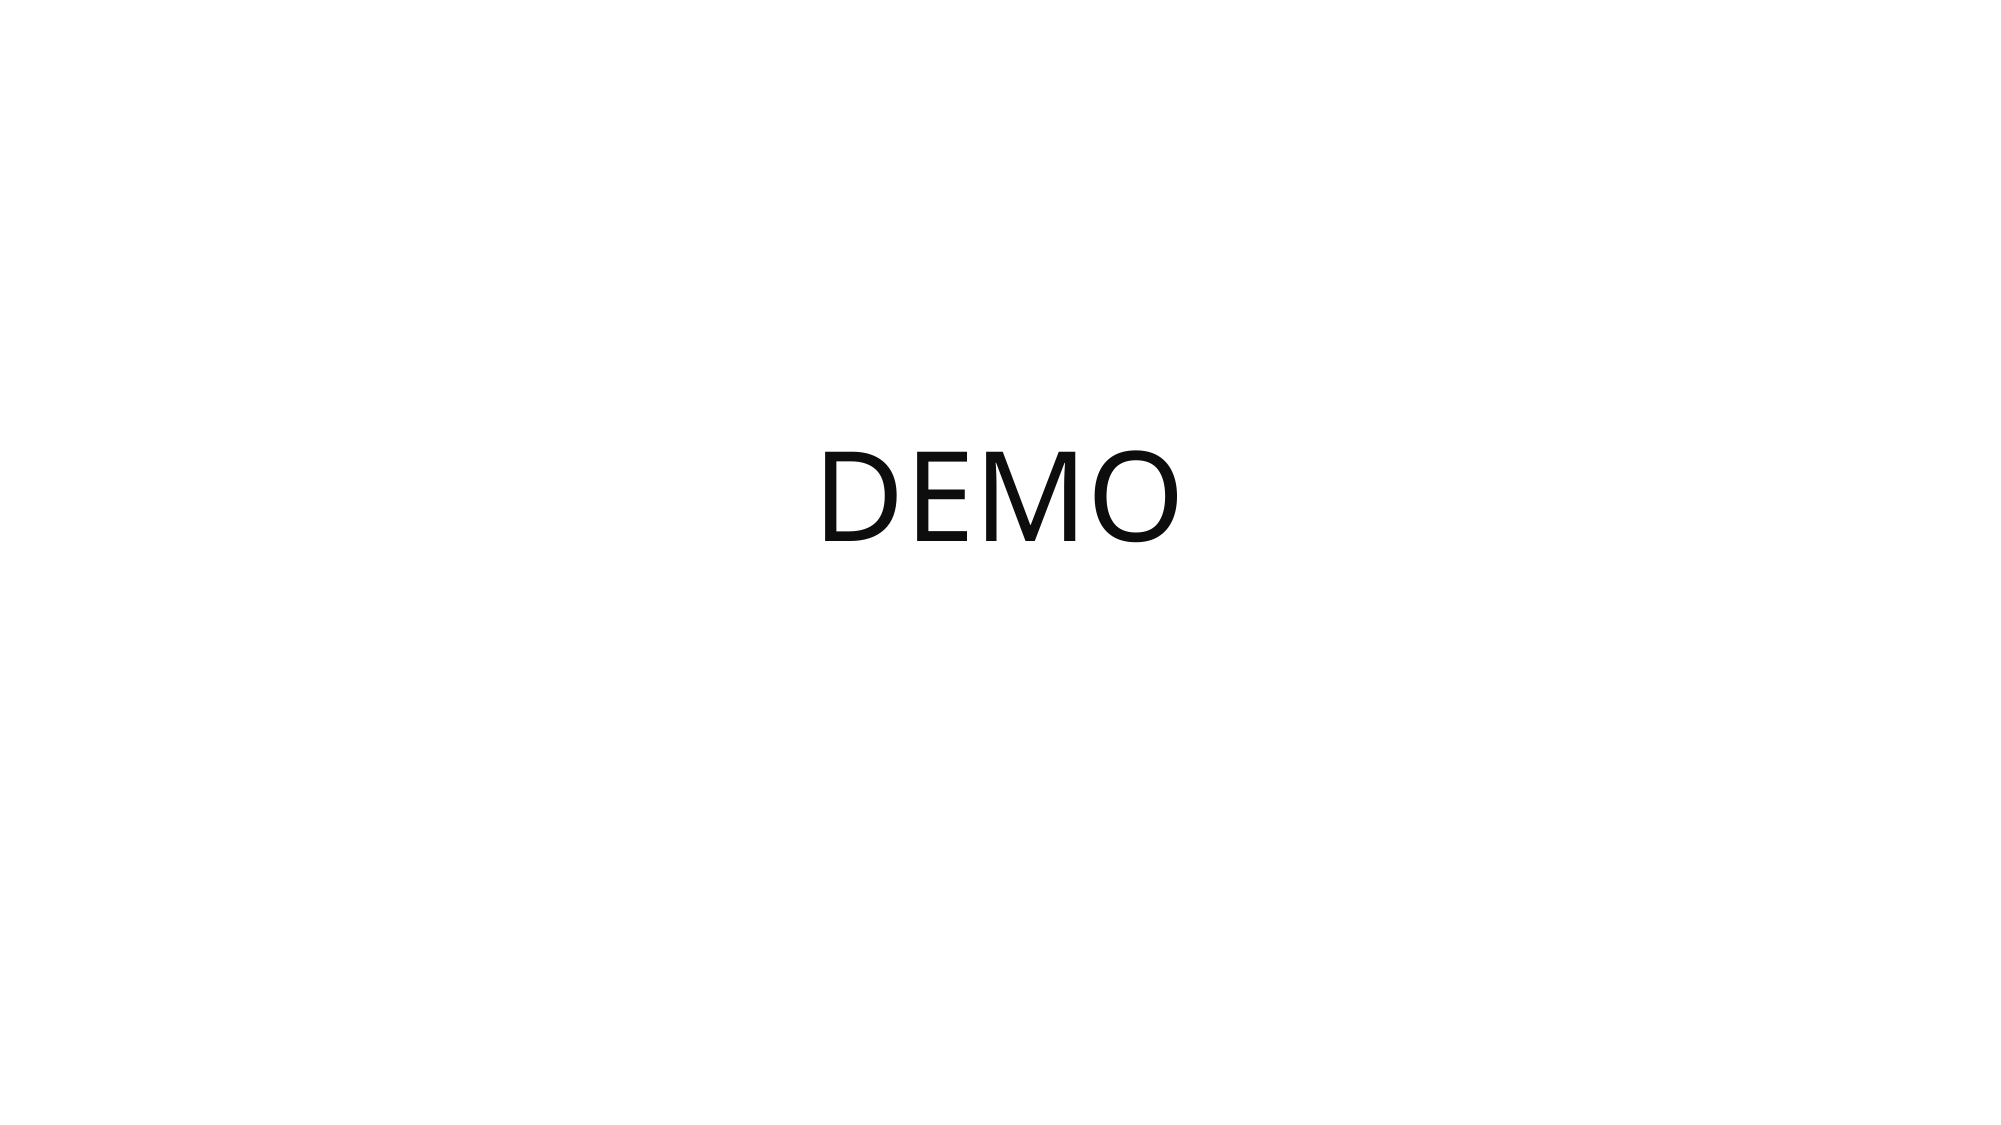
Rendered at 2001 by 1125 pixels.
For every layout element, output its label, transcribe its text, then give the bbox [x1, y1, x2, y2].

title DEMO [249, 184, 1750, 576]
